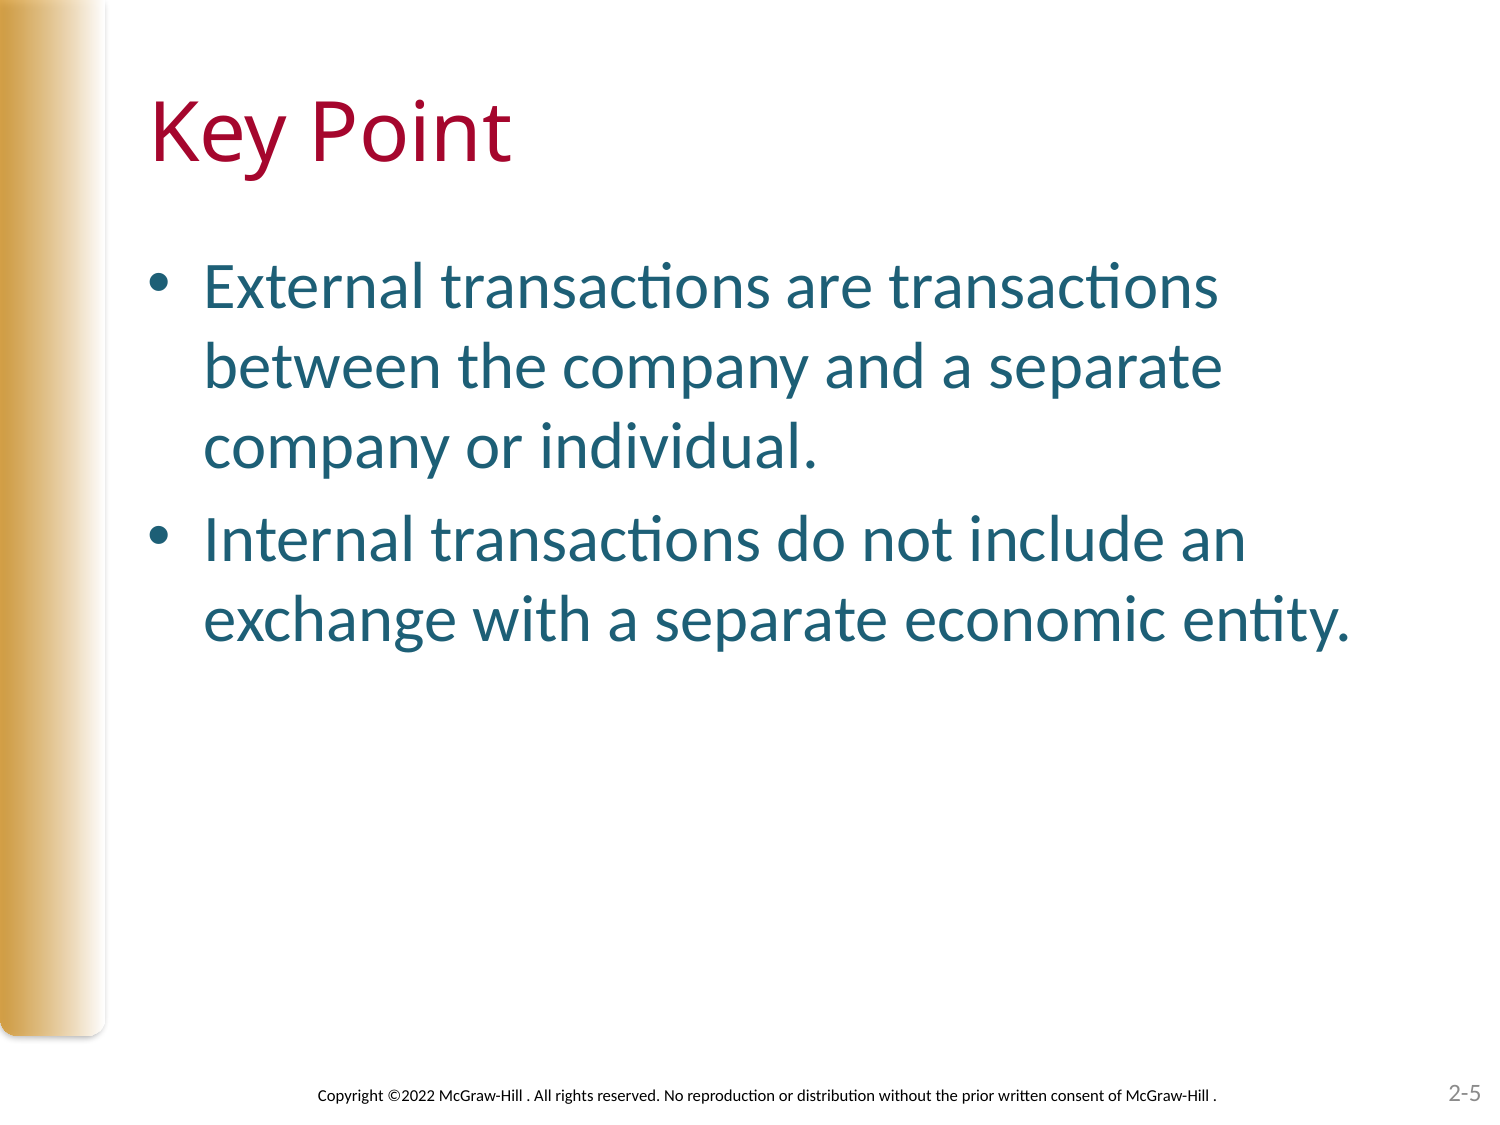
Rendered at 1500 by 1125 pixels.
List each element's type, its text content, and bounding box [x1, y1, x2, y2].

title Key Point [133, 70, 1484, 258]
list External transactions are transactions between the company and a separate company or individual. Internal transactions do not include an exchange with a separate economic entity. [132, 234, 1438, 977]
slide_number 2-5 [1146, 1061, 1497, 1122]
footer Copyright ©2022 McGraw-Hill . All rights reserved. No reproduction or distribution without the prior written consent of McGraw-Hill . [233, 1064, 1307, 1125]
